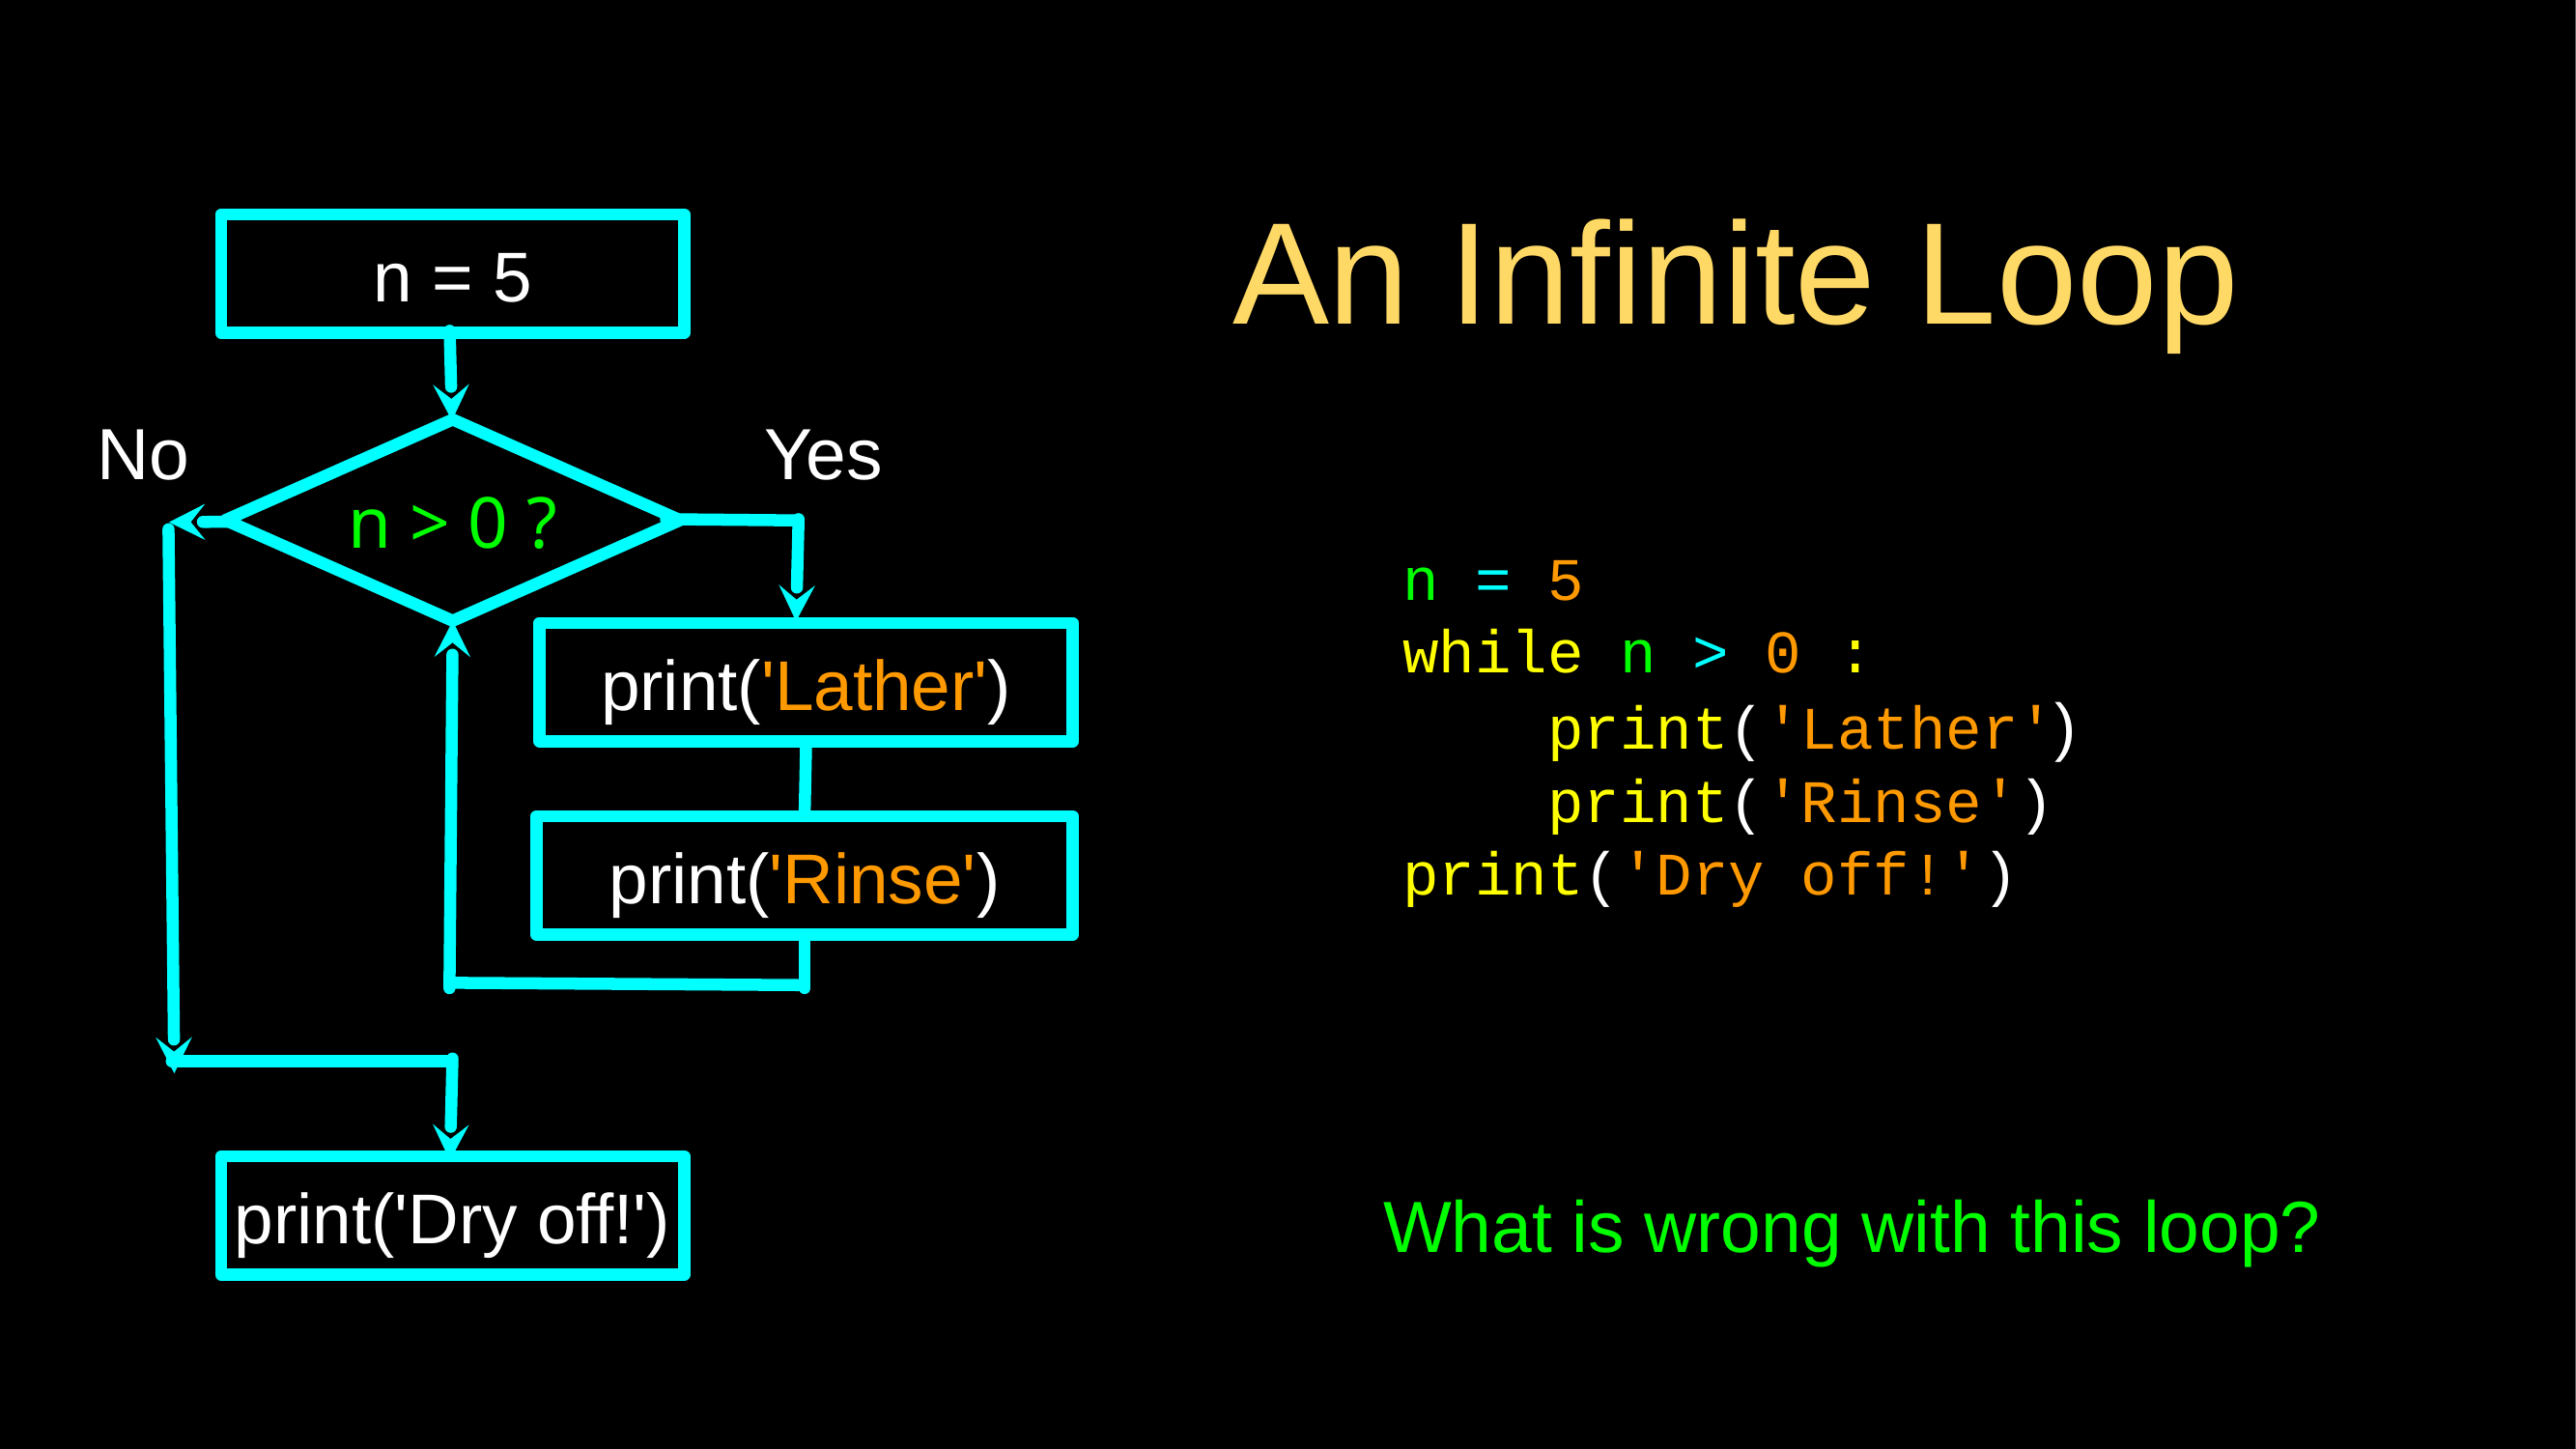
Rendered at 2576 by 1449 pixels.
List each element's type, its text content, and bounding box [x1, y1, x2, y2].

text_box What is wrong with this loop? [1314, 1174, 2391, 1273]
text_box print('Rinse') [536, 815, 1073, 935]
text_box n = 5 while n > 0 : print('Lather') print('Rinse') print('Dry off!') [1402, 503, 2198, 944]
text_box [449, 1058, 453, 1161]
title An Infinite Loop [1082, 129, 2391, 403]
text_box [168, 528, 175, 1074]
text_box Yes [738, 401, 909, 500]
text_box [795, 519, 799, 622]
text_box n = 5 [221, 213, 685, 333]
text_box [449, 620, 453, 982]
text_box n > 0 ? [235, 421, 665, 621]
text_box No [86, 401, 201, 500]
text_box print('Dry off!') [221, 1155, 685, 1275]
text_box print('Lather') [539, 622, 1073, 742]
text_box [449, 330, 453, 421]
